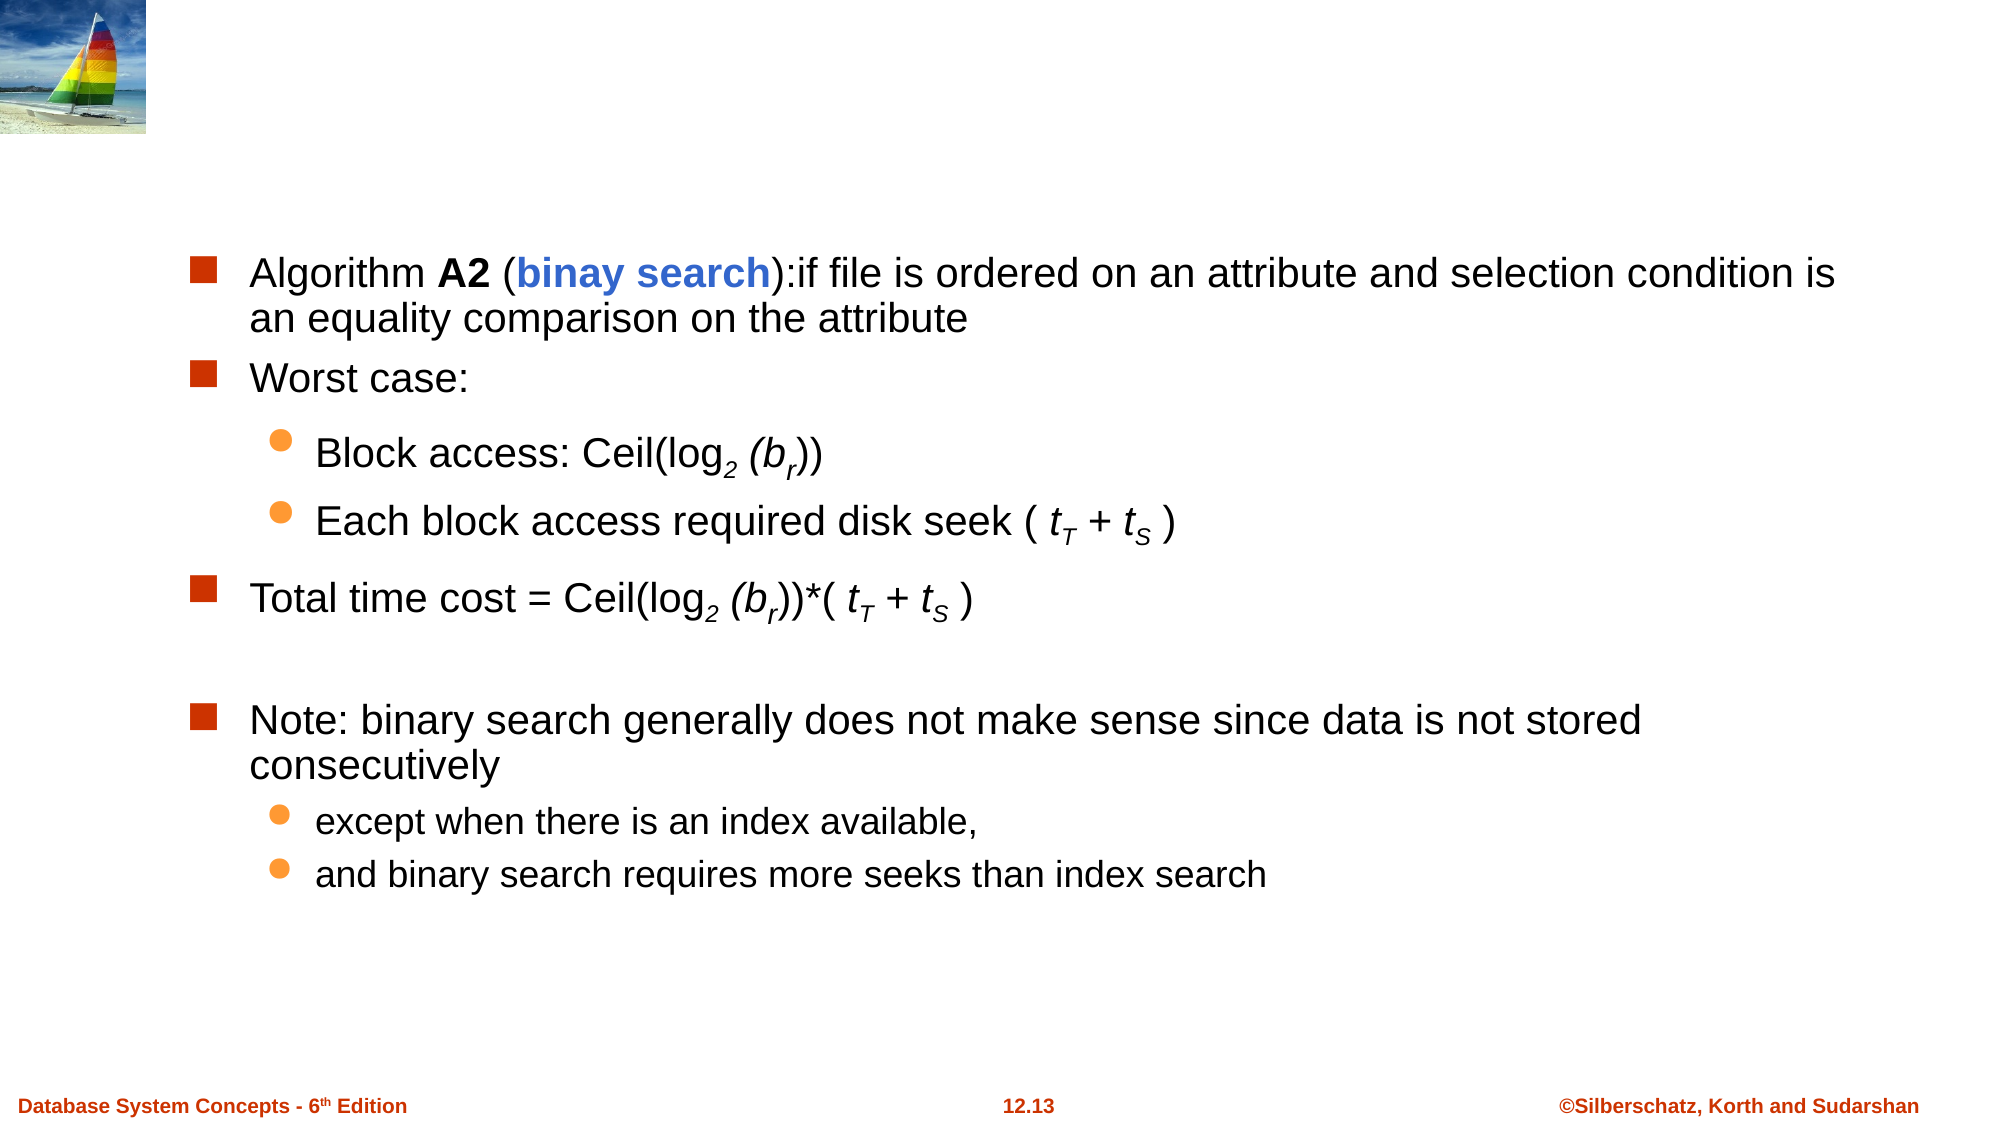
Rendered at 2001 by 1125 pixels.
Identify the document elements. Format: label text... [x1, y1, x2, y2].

picture [0, 0, 146, 134]
list Algorithm A2 (binay search):if file is ordered on an attribute and selection condition is an equality comparison on the attribute Worst case: Block access: Ceil(log2 (br)) Each block access required disk seek ( tT + tS ) Total time cost = Ceil(log2 (br))*( tT + tS ) Note: binary search generally does not make sense since data is not stored consecutively except when there is an index available, and binary search requires more seeks than index search [178, 179, 1854, 984]
